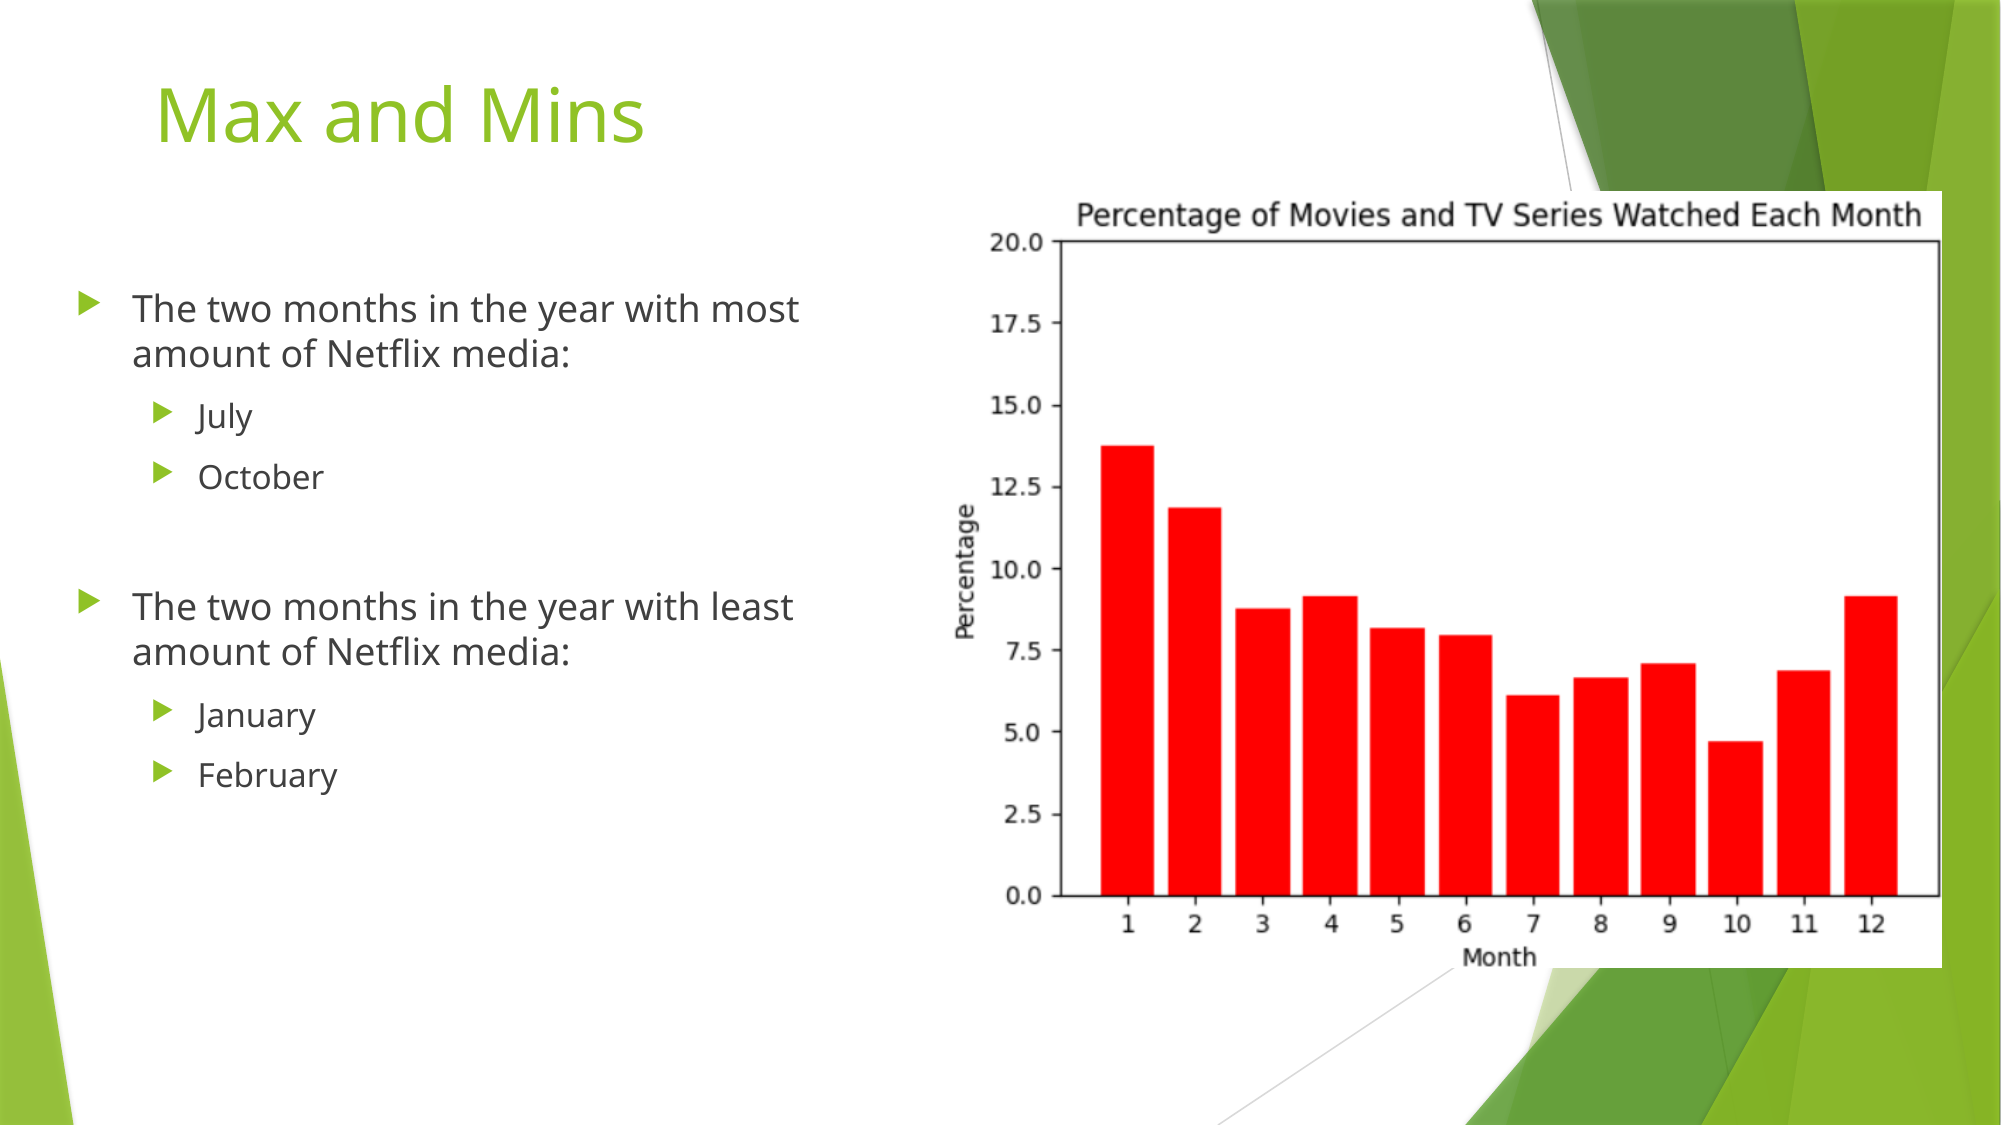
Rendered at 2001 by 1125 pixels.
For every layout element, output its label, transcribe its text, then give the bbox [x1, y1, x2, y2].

title Max and Mins [139, 59, 1865, 277]
list The two months in the year with most amount of Netflix media: July October The two months in the year with least amount of Netflix media: January February [60, 277, 945, 992]
picture [944, 191, 1943, 968]
